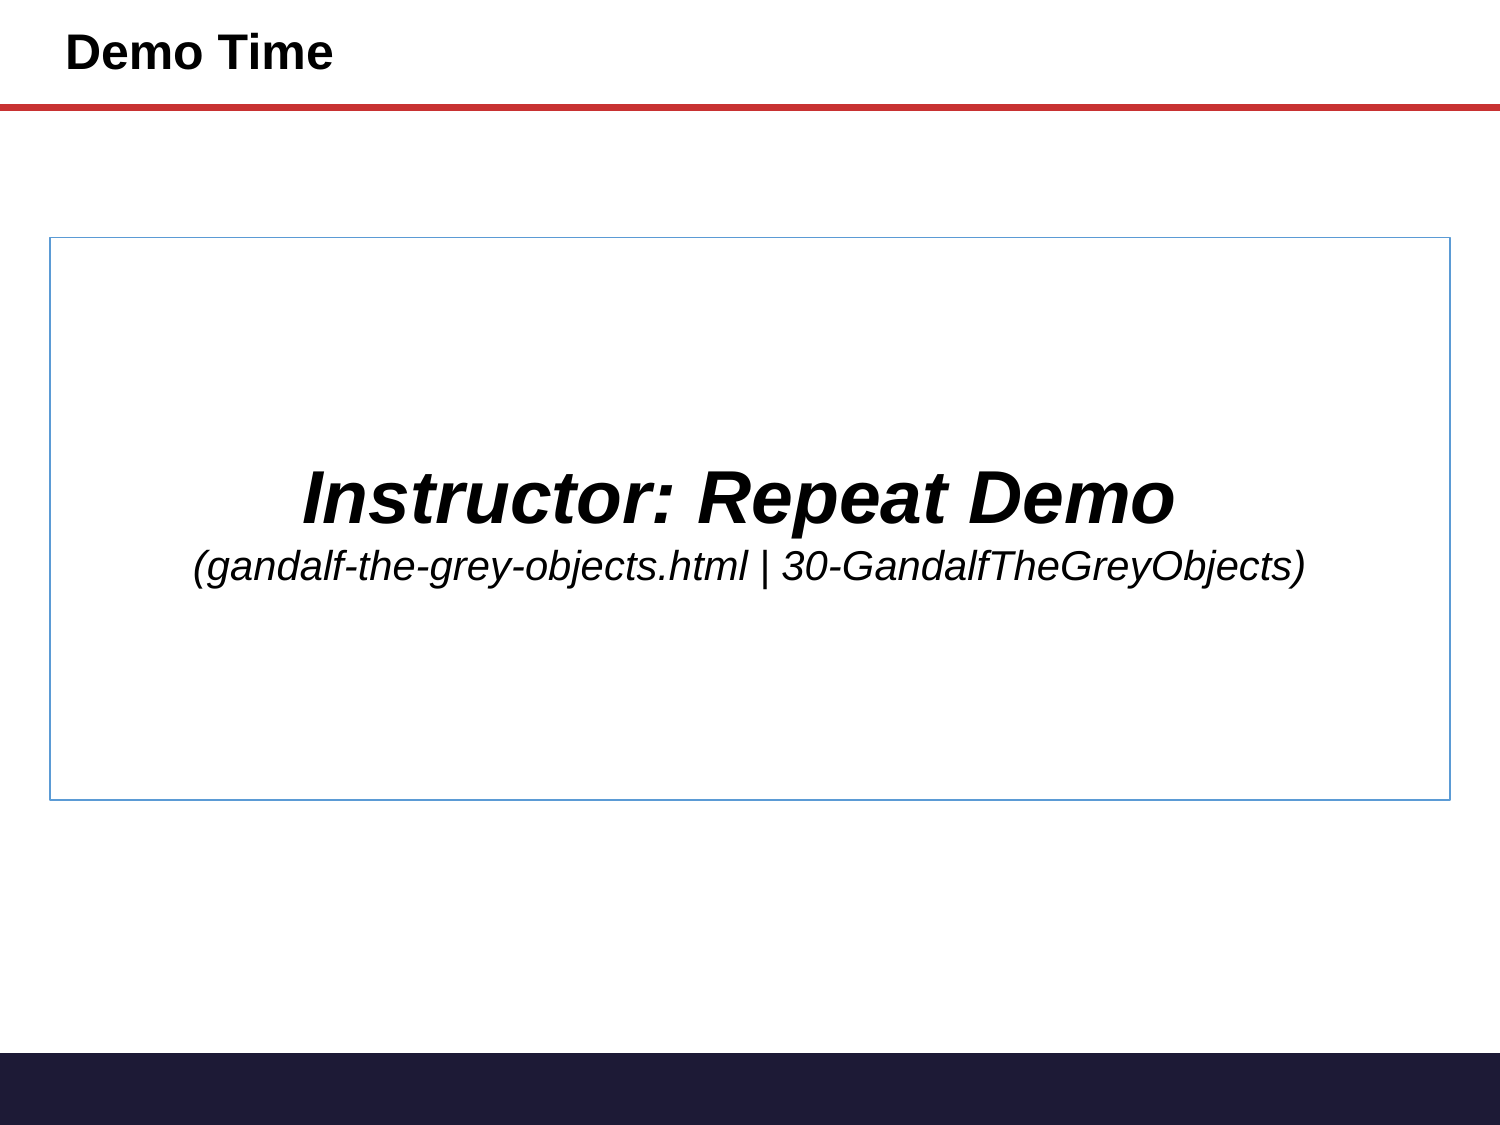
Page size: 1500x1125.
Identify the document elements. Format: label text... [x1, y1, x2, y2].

text_box Instructor: Repeat Demo (gandalf-the-grey-objects.html | 30-GandalfTheGreyObjects) [50, 237, 1450, 800]
title Demo Time [50, 0, 948, 108]
